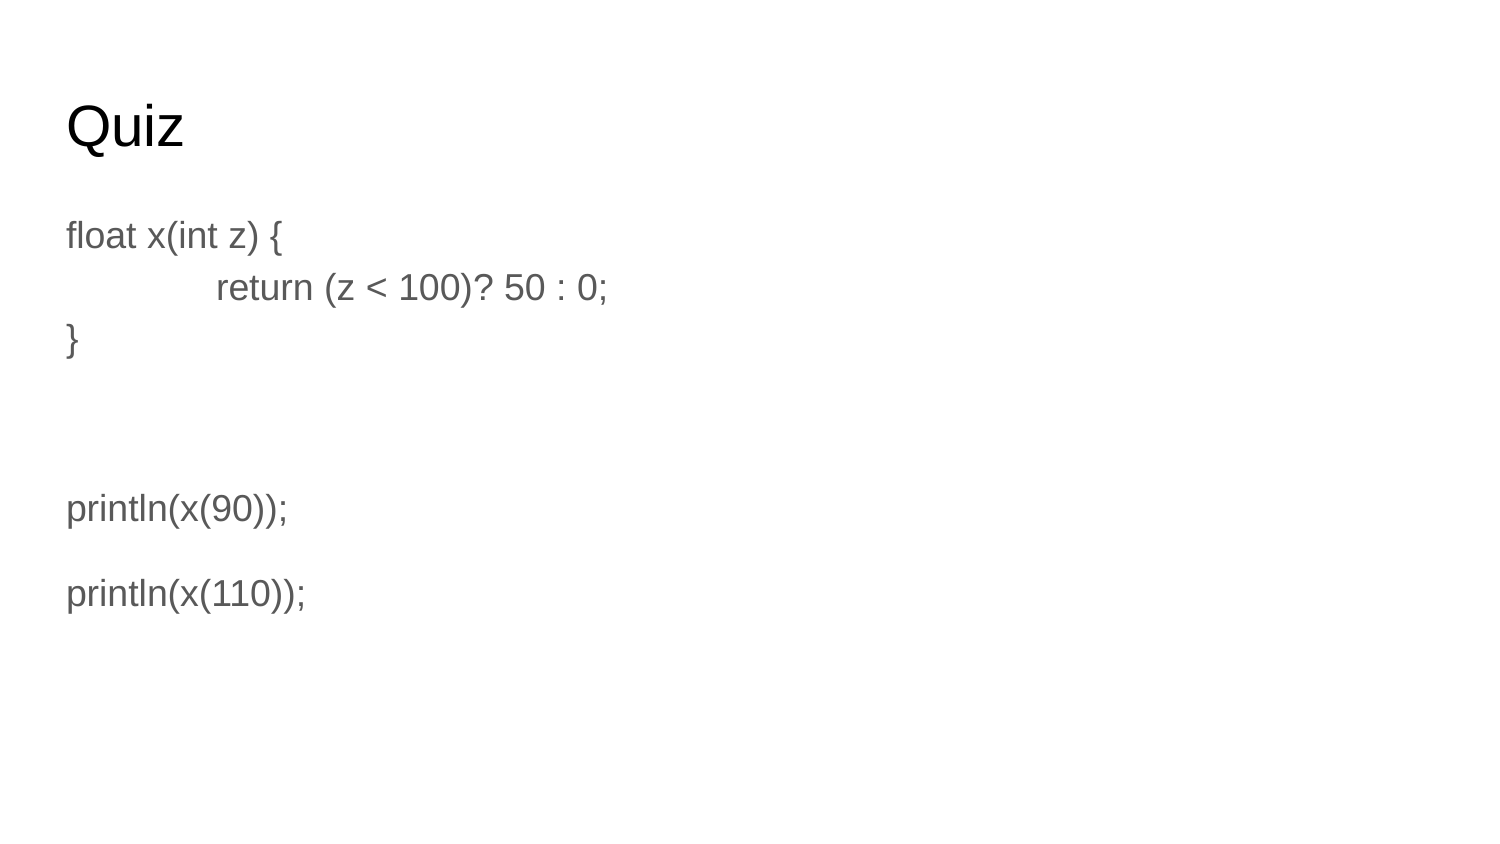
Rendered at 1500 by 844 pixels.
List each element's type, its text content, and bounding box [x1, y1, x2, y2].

list float x(int z) { return (z < 100)? 50 : 0; } println(x(90)); println(x(110)); [51, 189, 1449, 750]
title Quiz [51, 72, 1449, 167]
